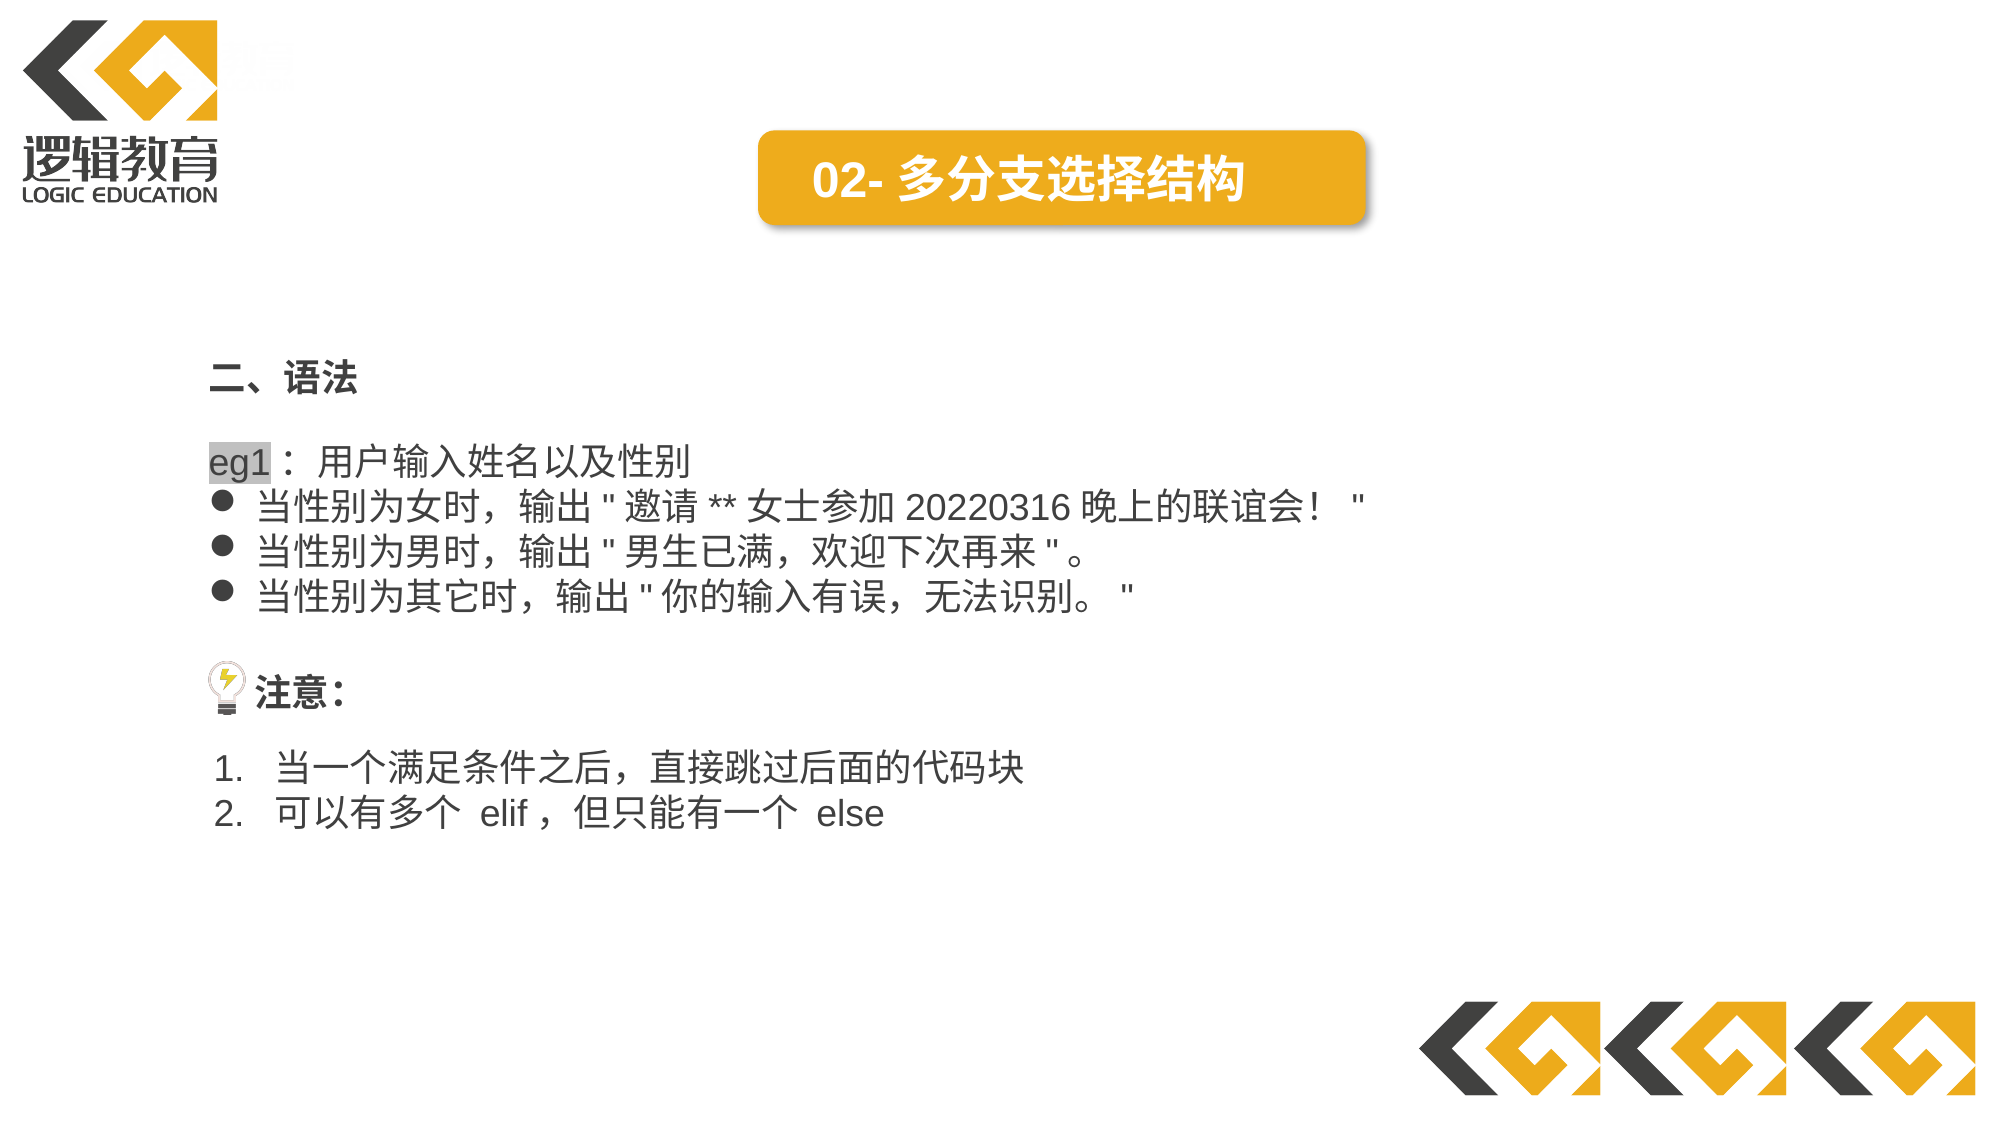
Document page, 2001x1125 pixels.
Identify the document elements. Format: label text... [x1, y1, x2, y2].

text_box 二、语法 [193, 346, 1017, 407]
text_box 02-多分支选择结构 [797, 139, 1297, 215]
text_box eg1：用户输入姓名以及性别 当性别为女时，输出"邀请**女士参加20220316晚上的联谊会！" 当性别为男时，输出"男生已满，欢迎下次再来"。 当性别为其它时，输出"你的输入有误，无法识别。" [193, 430, 1858, 626]
picture [0, 0, 304, 224]
picture [1394, 940, 2000, 1125]
text_box [758, 130, 1366, 226]
text_box 1. 当一个满足条件之后，直接跳过后面的代码块 2. 可以有多个 elif，但只能有一个 else [198, 737, 1862, 842]
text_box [200, 661, 1426, 722]
